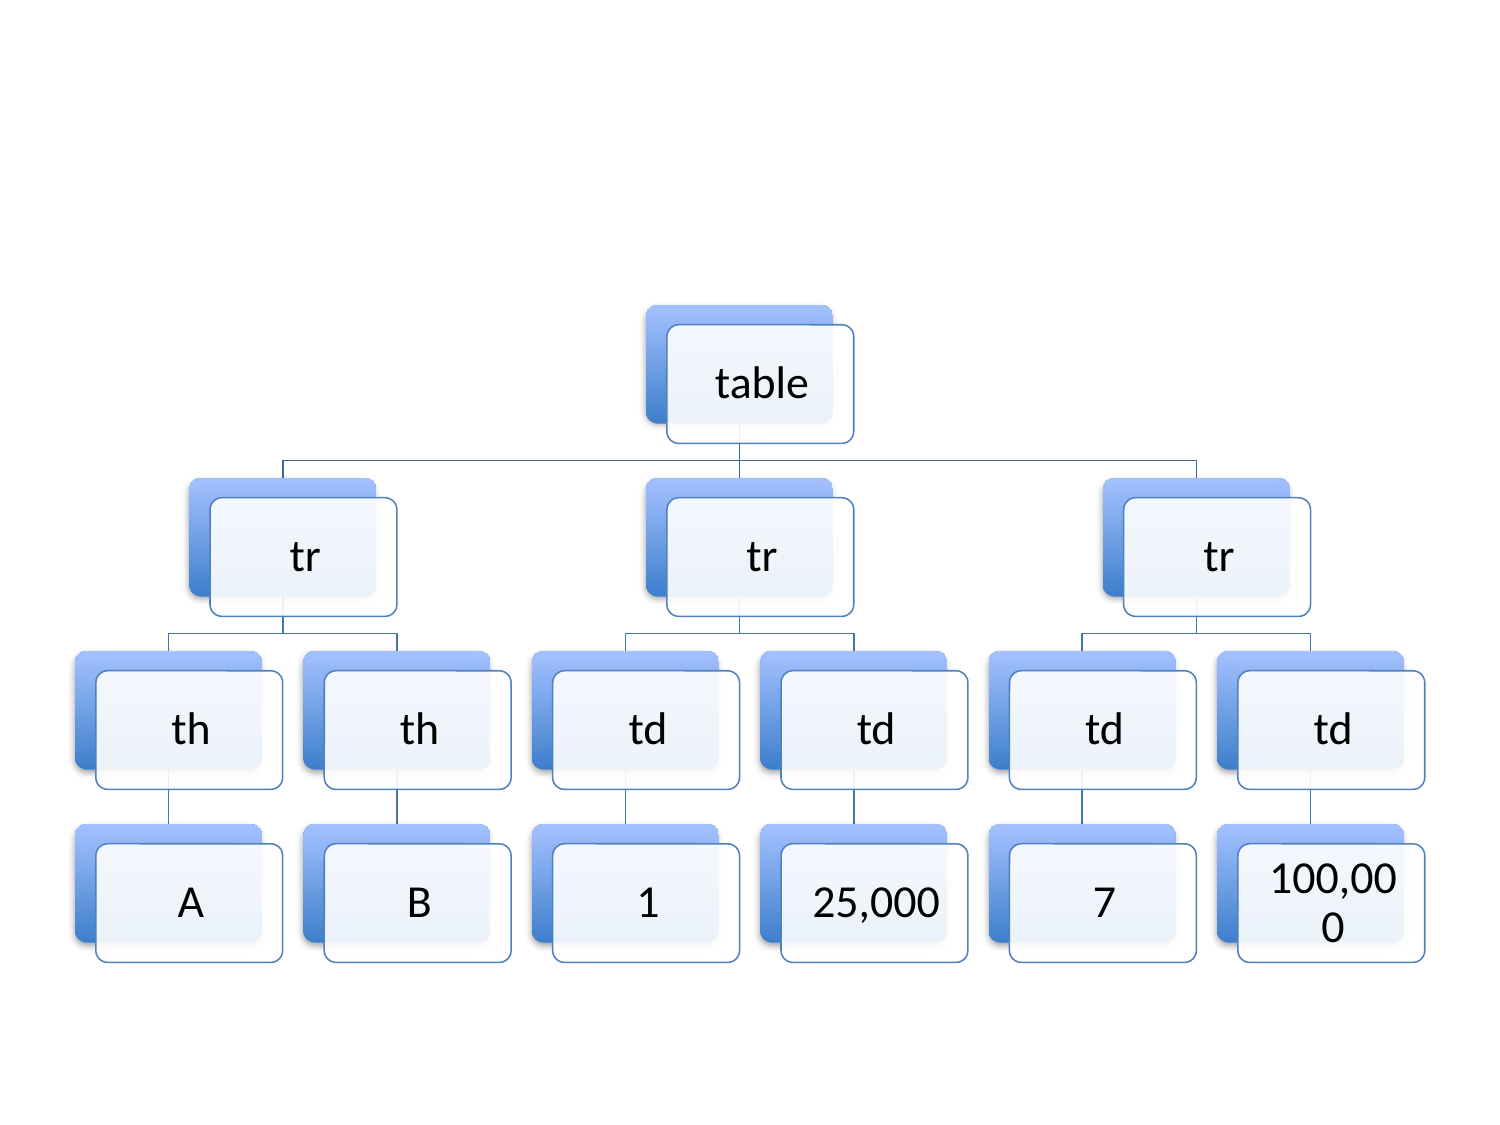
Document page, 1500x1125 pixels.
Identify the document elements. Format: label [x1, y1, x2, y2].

list [74, 262, 1426, 1006]
